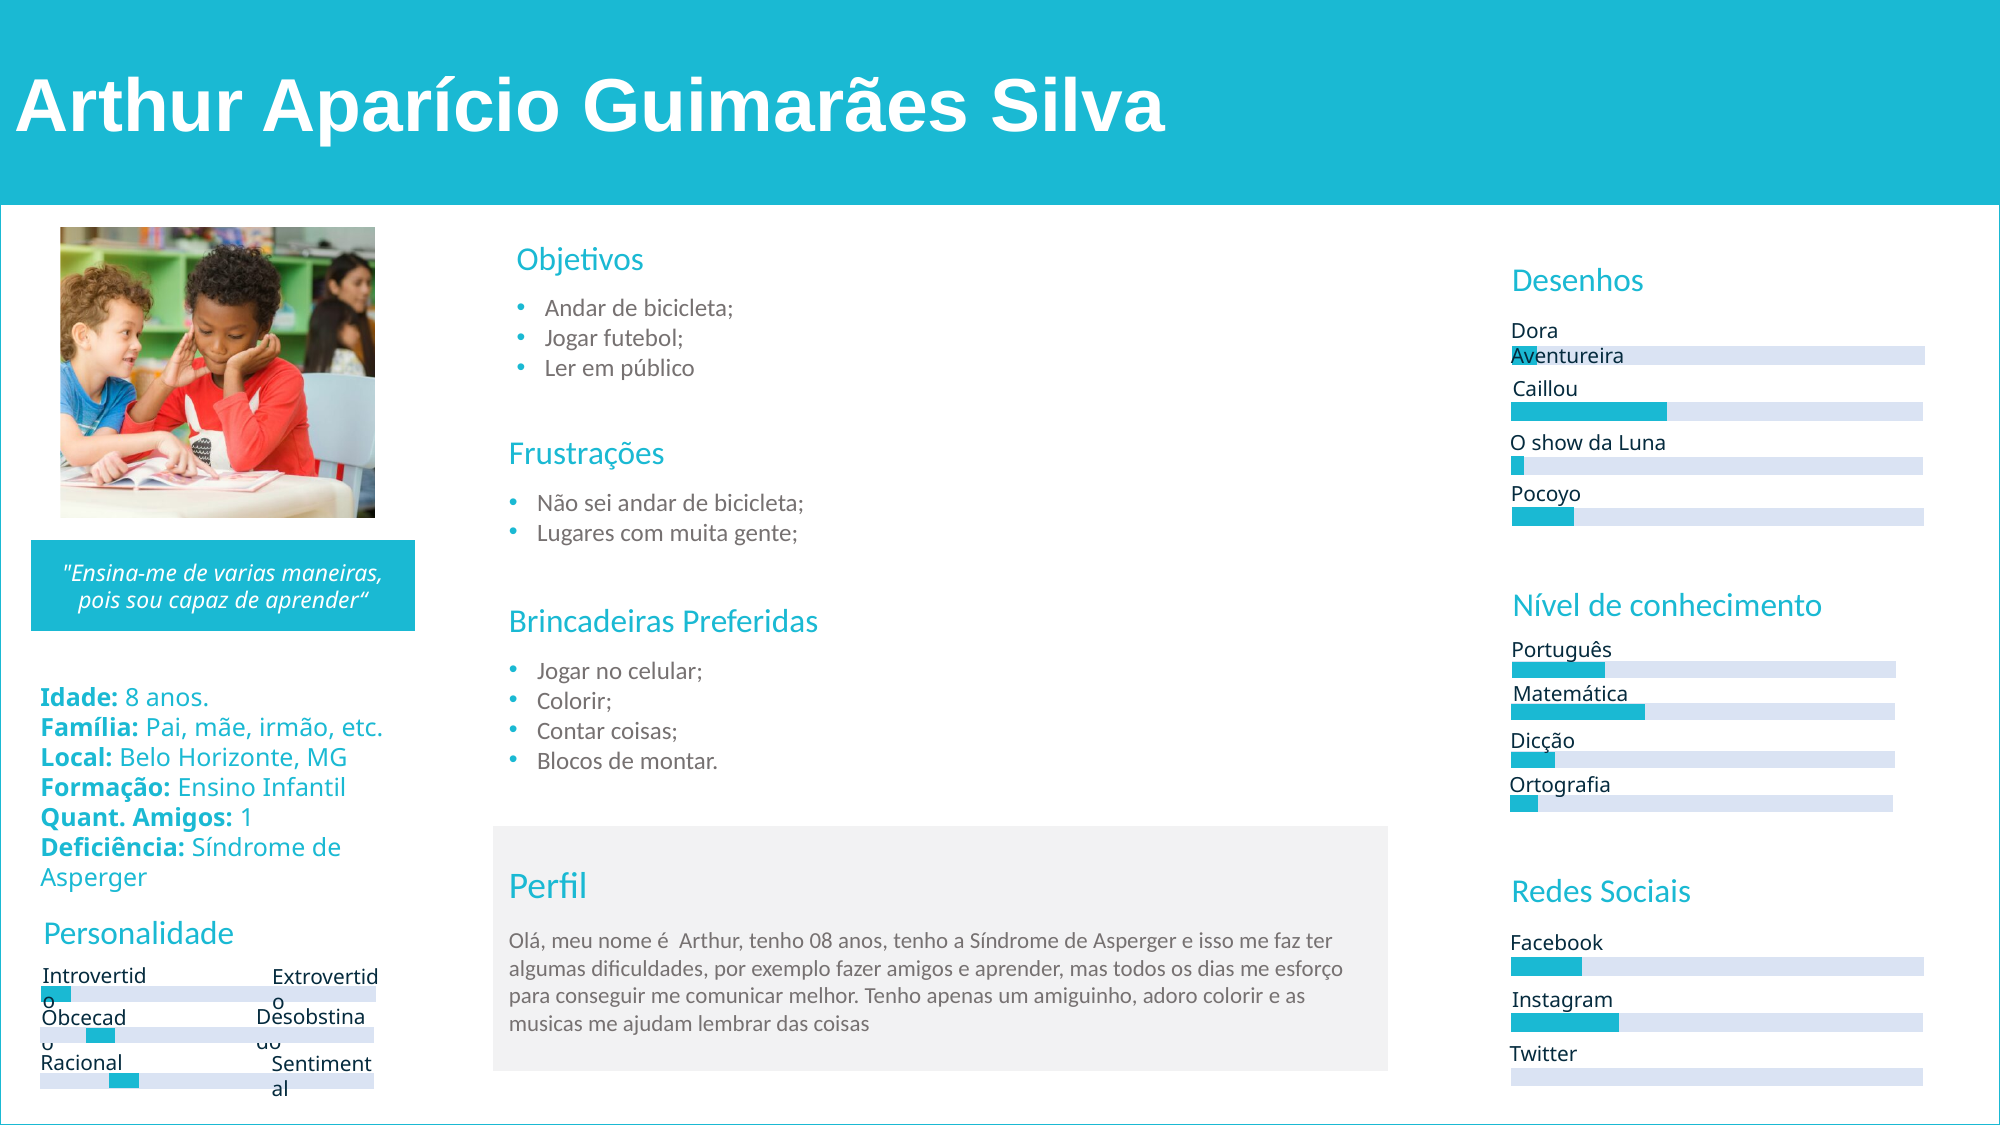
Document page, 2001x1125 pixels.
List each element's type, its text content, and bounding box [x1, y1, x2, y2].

text_box Arthur Aparício Guimarães Silva [0, 0, 2000, 203]
text_box Brincadeiras Preferidas Jogar no celular; Colorir; Contar coisas; Blocos de montar. [494, 592, 1388, 782]
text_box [25, 903, 398, 1088]
text_box Idade: 8 anos. Família: Pai, mãe, irmão, etc. Local: Belo Horizonte, MG Formação: Ensino Infantil Quant. Amigos: 1 Deficiência: Síndrome de Asperger [25, 674, 416, 899]
text_box "Ensina-me de varias maneiras, pois sou capaz de aprender“ [31, 540, 415, 631]
text_box Frustrações Não sei andar de bicicleta; Lugares com muita gente; [494, 424, 1388, 554]
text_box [1494, 861, 1924, 1086]
text_box Perfil Olá, meu nome é Arthur, tenho 08 anos, tenho a Síndrome de Asperger e isso me faz ter algumas dificuldades, por exemplo fazer amigos e aprender, mas todos os dias me esforço para conseguir me comunicar melhor. Tenho apenas um amiguinho, adoro colorir e as musicas me ajudam lembrar das coisas [493, 826, 1388, 1071]
text_box Objetivos Andar de bicicleta; Jogar futebol; Ler em público [501, 229, 1388, 389]
picture [60, 227, 375, 518]
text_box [1495, 250, 1924, 526]
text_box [1494, 575, 1895, 811]
text_box [0, 203, 2000, 1125]
